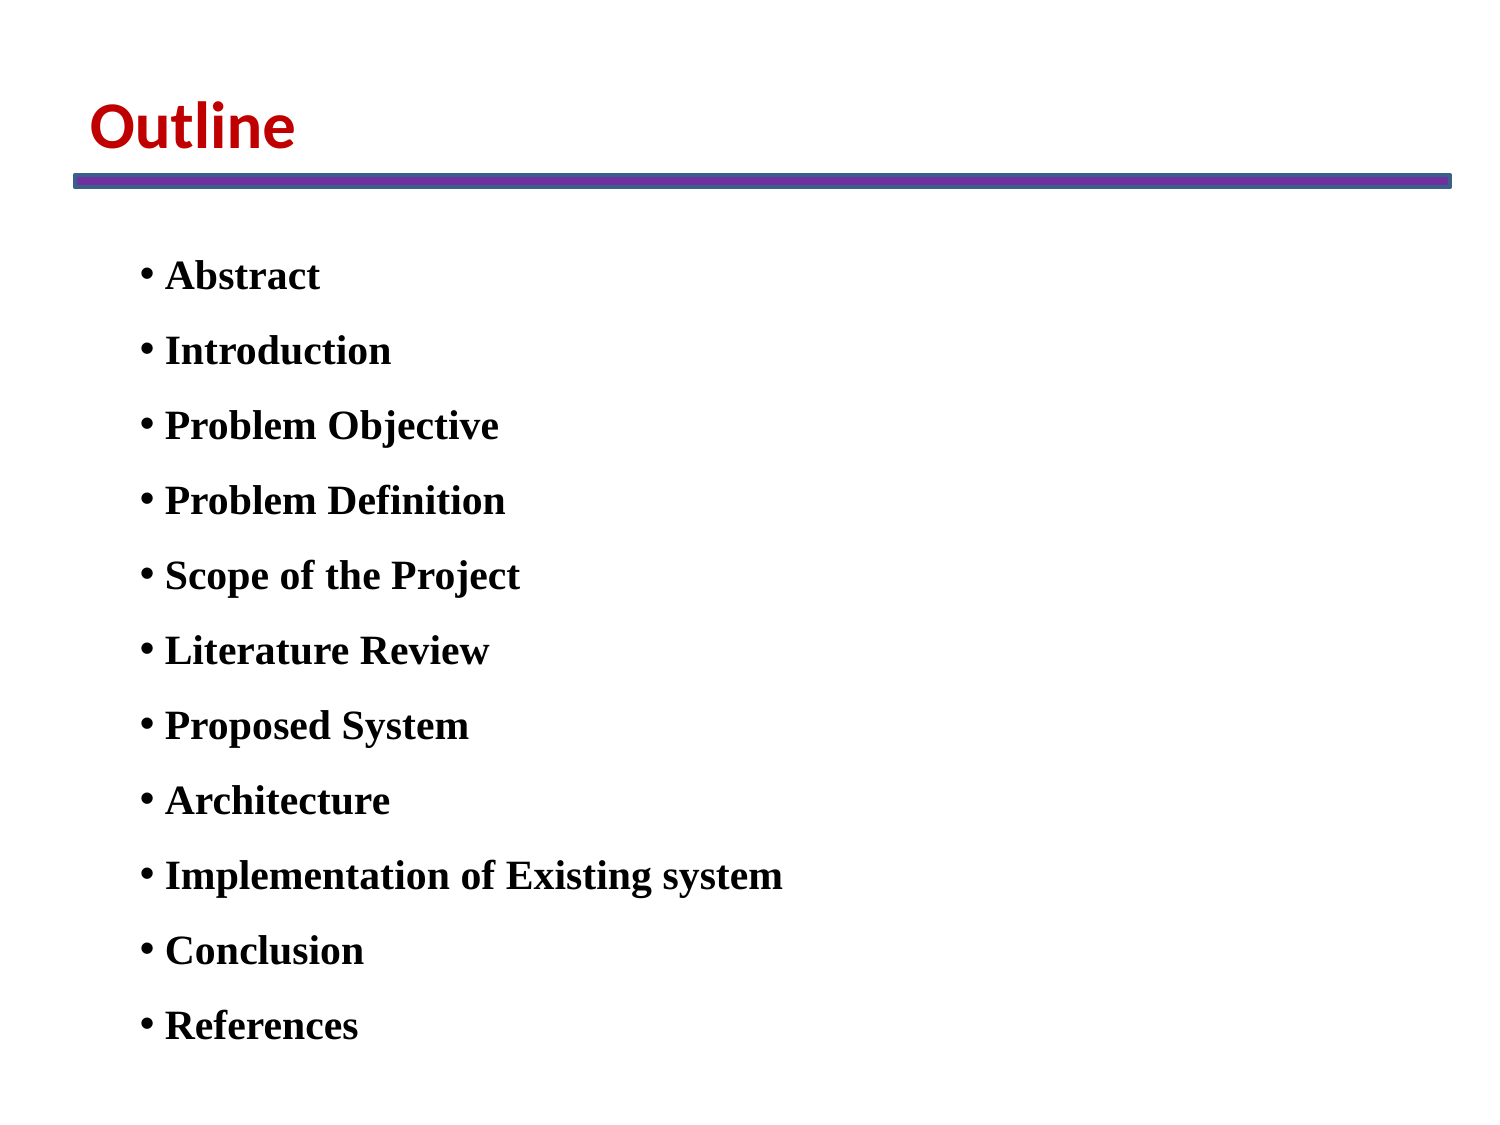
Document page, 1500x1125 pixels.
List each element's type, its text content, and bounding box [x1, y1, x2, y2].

text_box Outline [75, 74, 1450, 170]
text_box [75, 174, 1450, 188]
text_box Abstract Introduction Problem Objective Problem Definition Scope of the Project Literature Review Proposed System Architecture Implementation of Existing system Conclusion References [124, 215, 1400, 1088]
